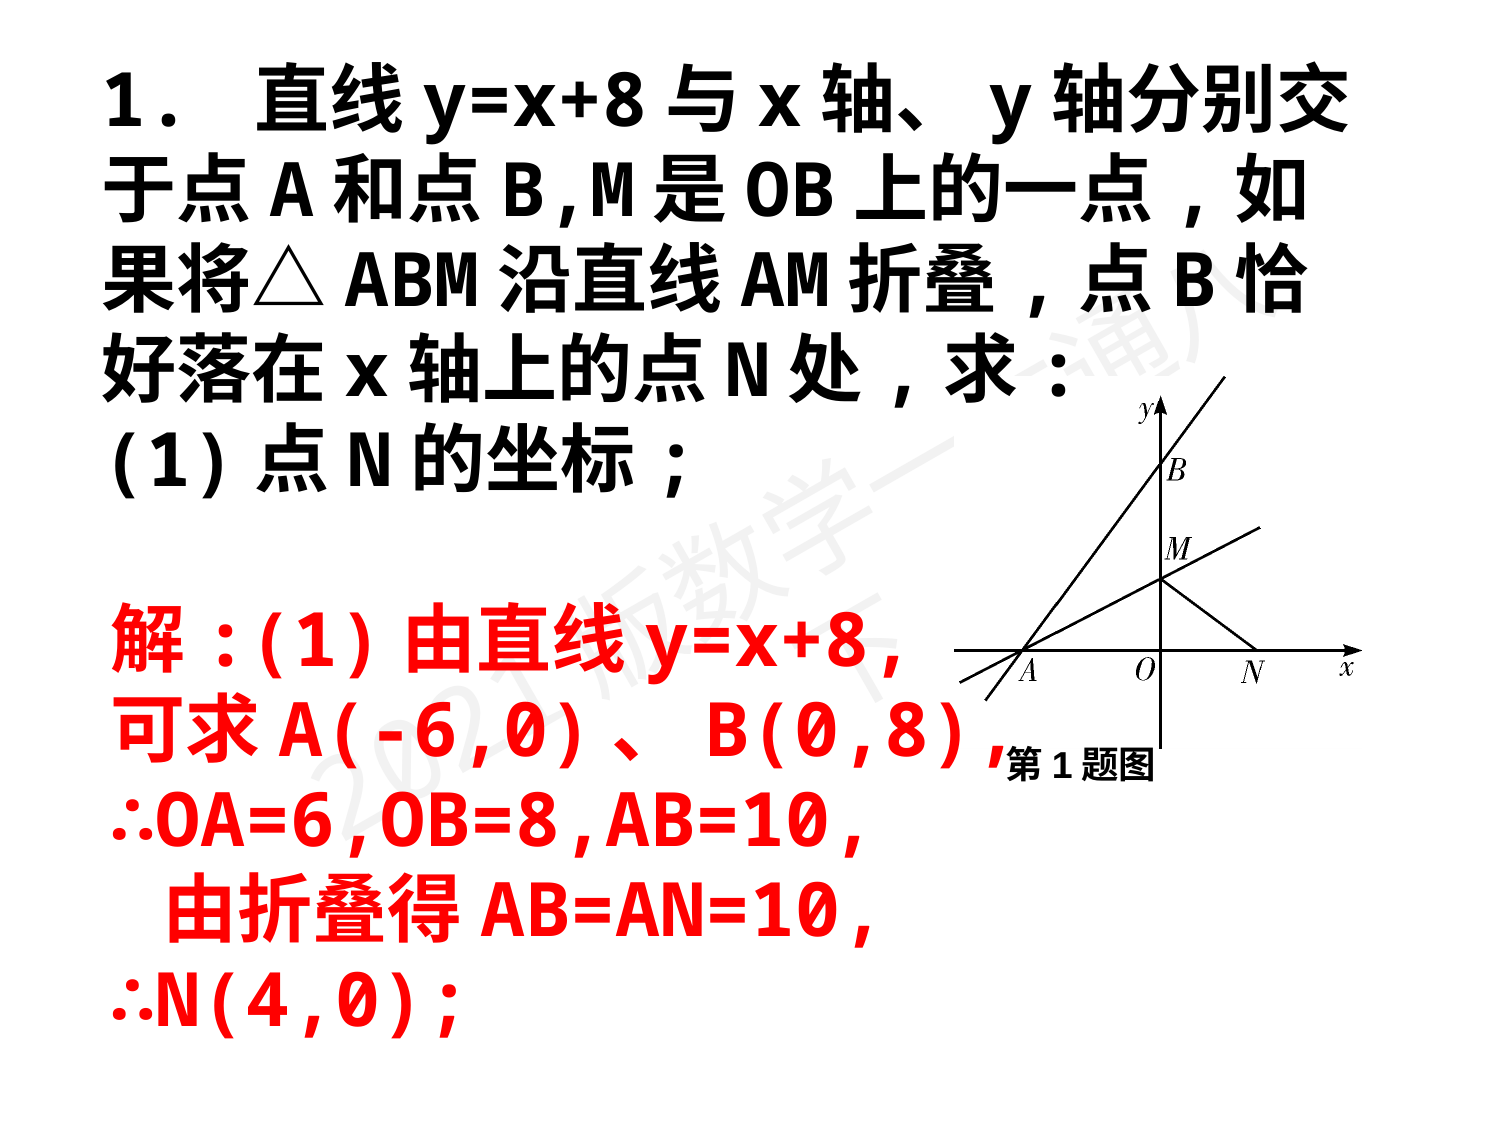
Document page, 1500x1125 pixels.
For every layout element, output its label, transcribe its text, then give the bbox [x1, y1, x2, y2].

picture [954, 376, 1362, 749]
text_box 第1题图 [990, 733, 1379, 793]
